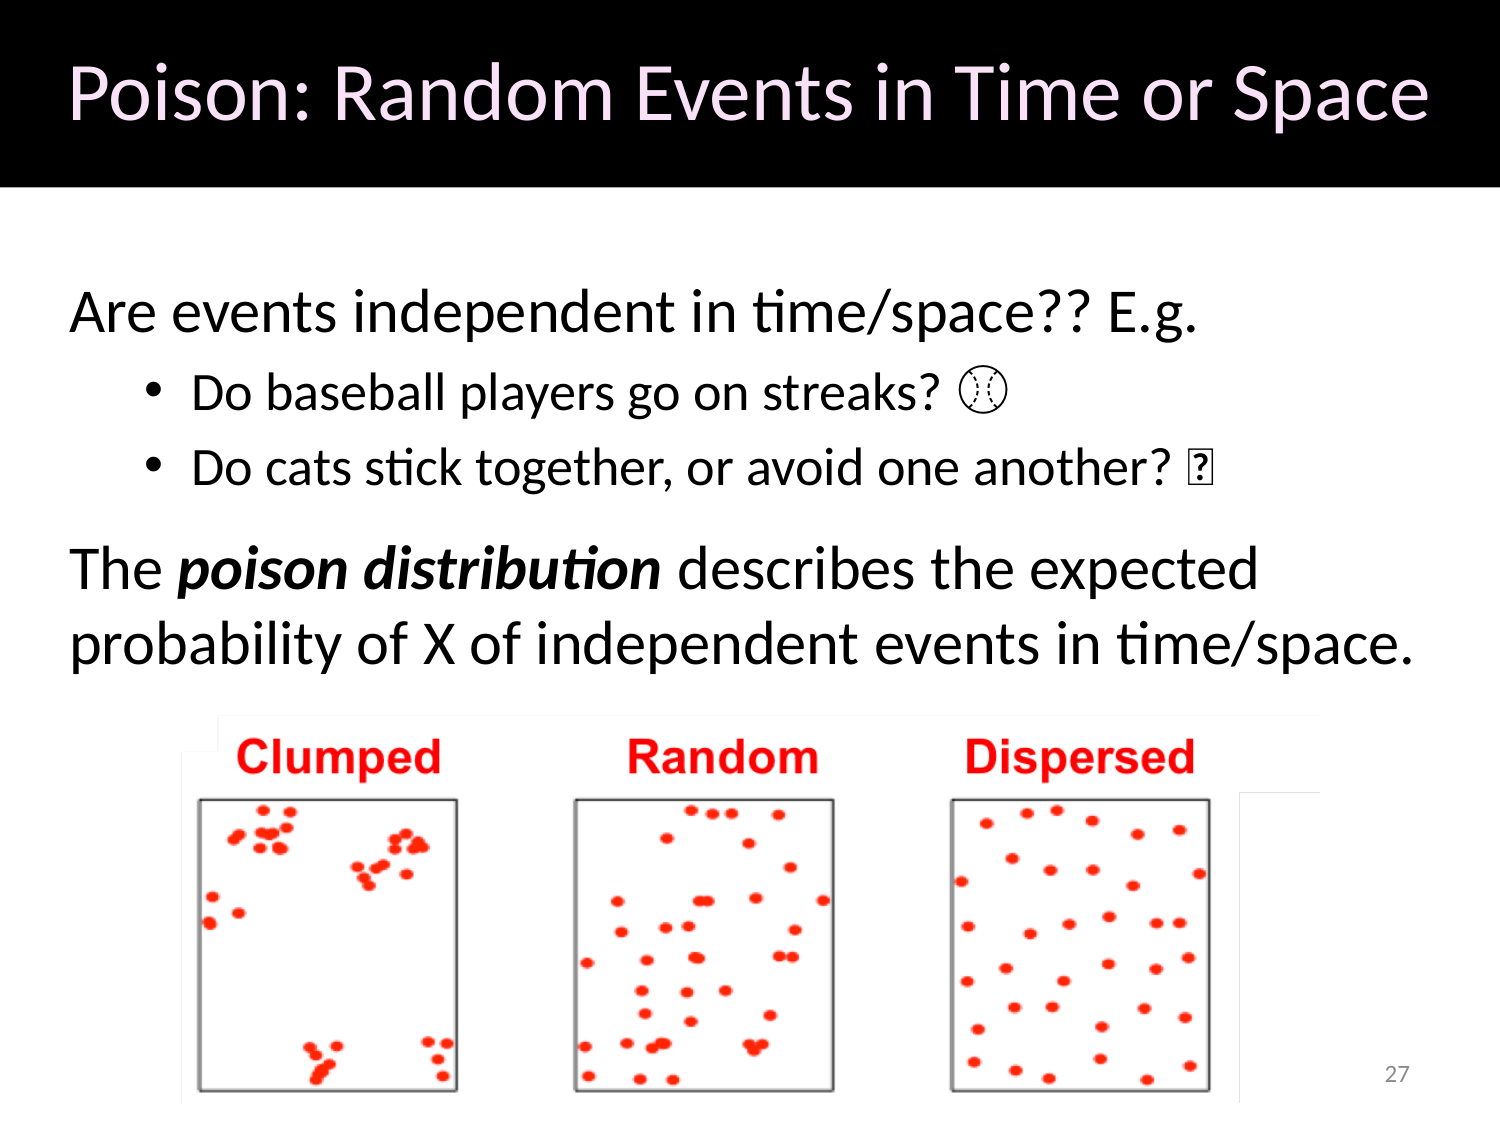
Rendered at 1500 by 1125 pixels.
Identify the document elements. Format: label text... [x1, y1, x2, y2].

slide_number 27 [1326, 1042, 1425, 1103]
list Are events independent in time/space?? E.g. Do baseball players go on streaks? ⚾ Do cats stick together, or avoid one another? 🐯 The poison distribution describes the expected probability of X of independent events in time/space. [54, 262, 1449, 1103]
picture [179, 710, 1321, 1103]
title Poison: Random Events in Time or Space [0, 0, 1500, 188]
